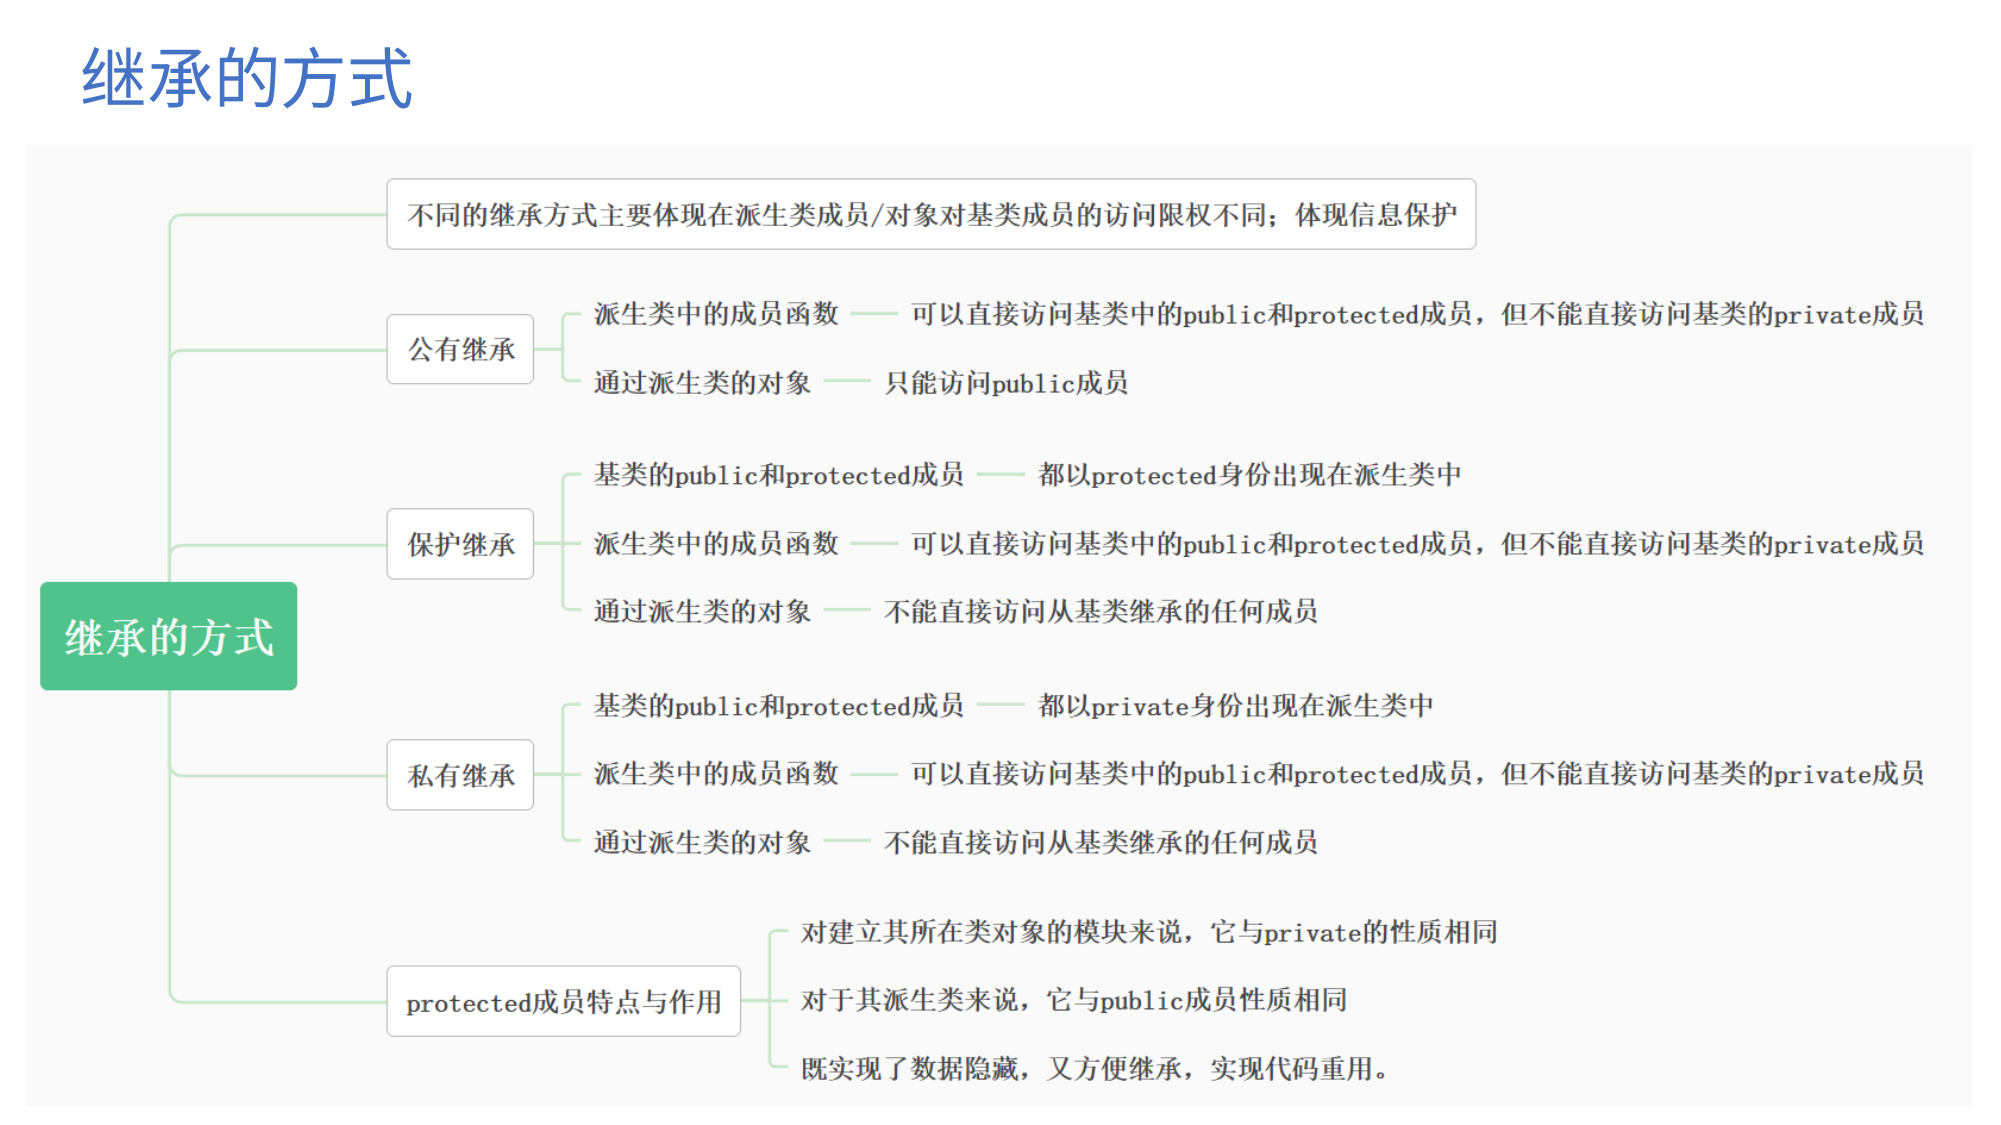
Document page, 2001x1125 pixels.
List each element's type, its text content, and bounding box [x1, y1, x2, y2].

picture [26, 145, 1973, 1106]
text_box 继承的方式 [66, 29, 439, 125]
